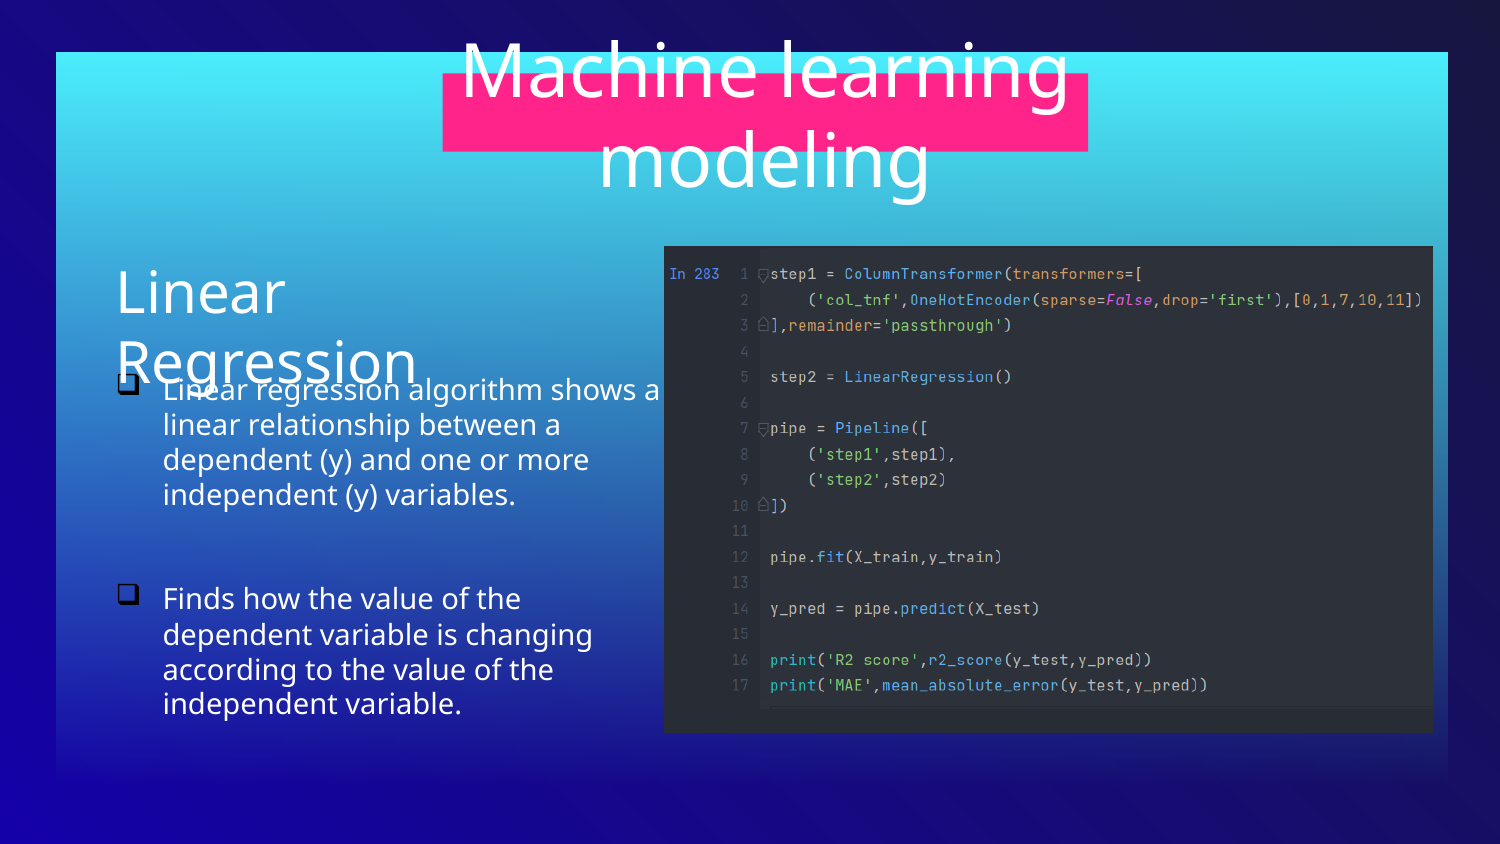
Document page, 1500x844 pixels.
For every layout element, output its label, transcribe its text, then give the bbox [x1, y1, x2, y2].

title Machine learning modeling [442, 73, 1089, 152]
title Linear Regression [100, 240, 481, 303]
picture [663, 246, 1433, 733]
subtitle Linear regression algorithm shows a linear relationship between a dependent (y) and one or more independent (y) variables. Finds how the value of the dependent variable is changing according to the value of the independent variable. [100, 356, 658, 450]
